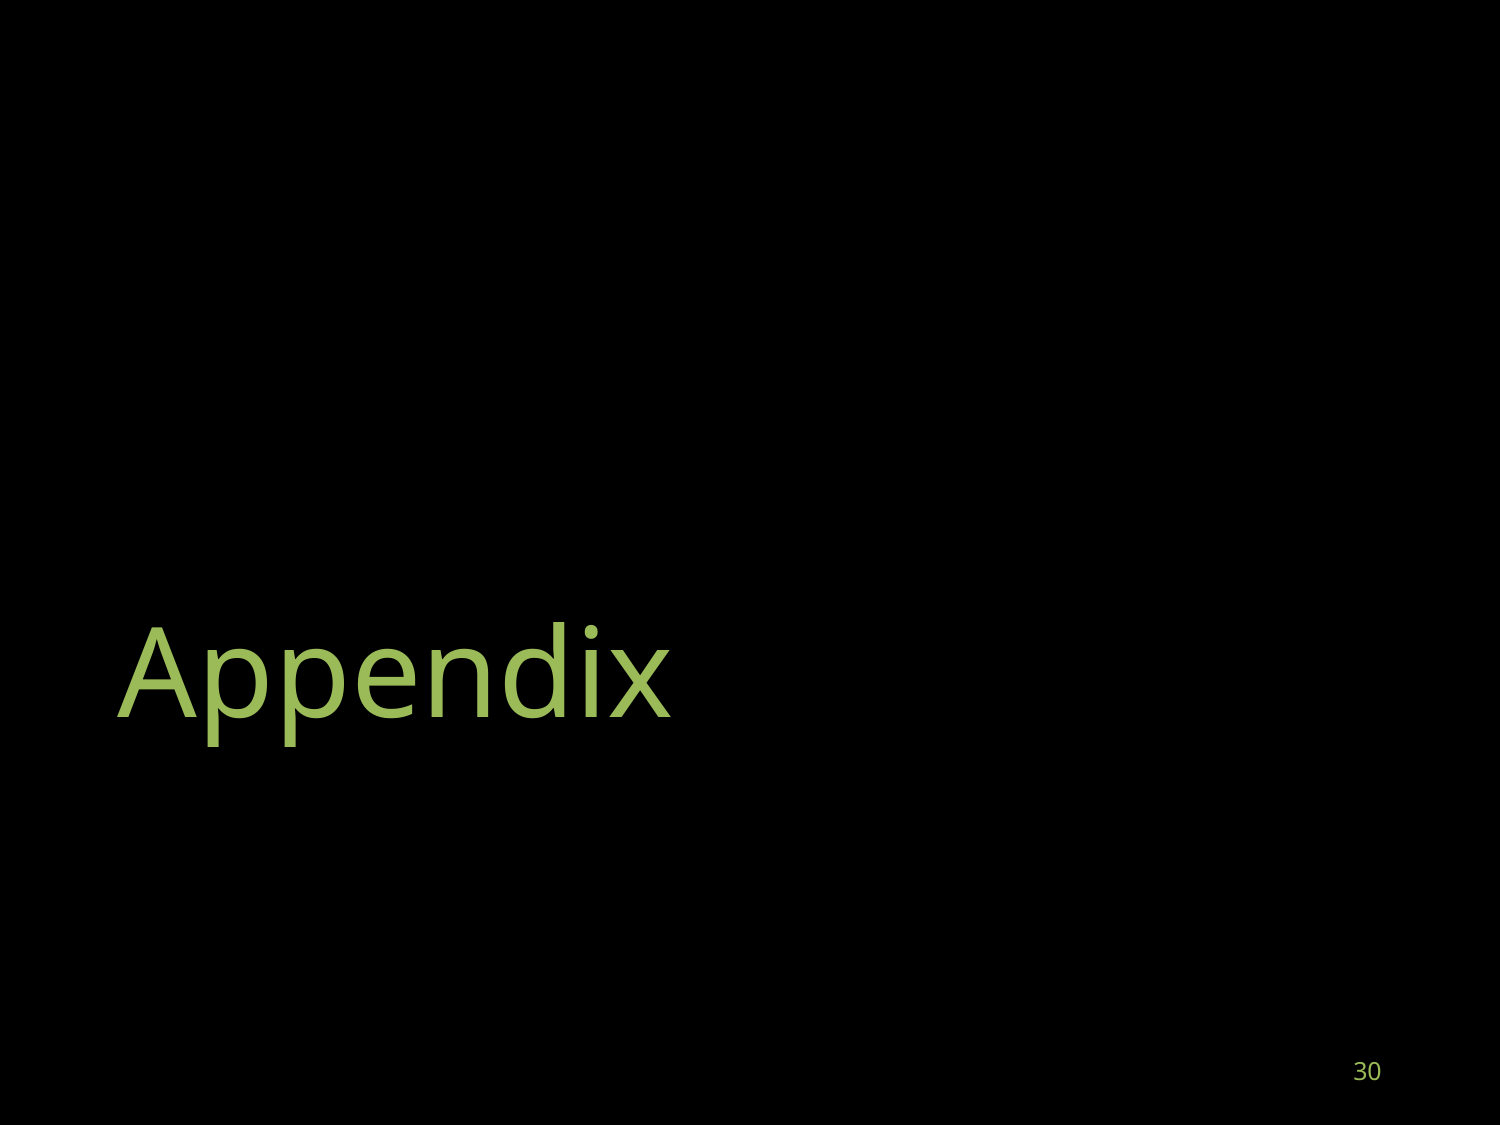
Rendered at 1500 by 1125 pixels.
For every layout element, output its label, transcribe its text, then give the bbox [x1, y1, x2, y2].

title Appendix [102, 280, 1397, 750]
slide_number 30 [993, 1042, 1397, 1103]
